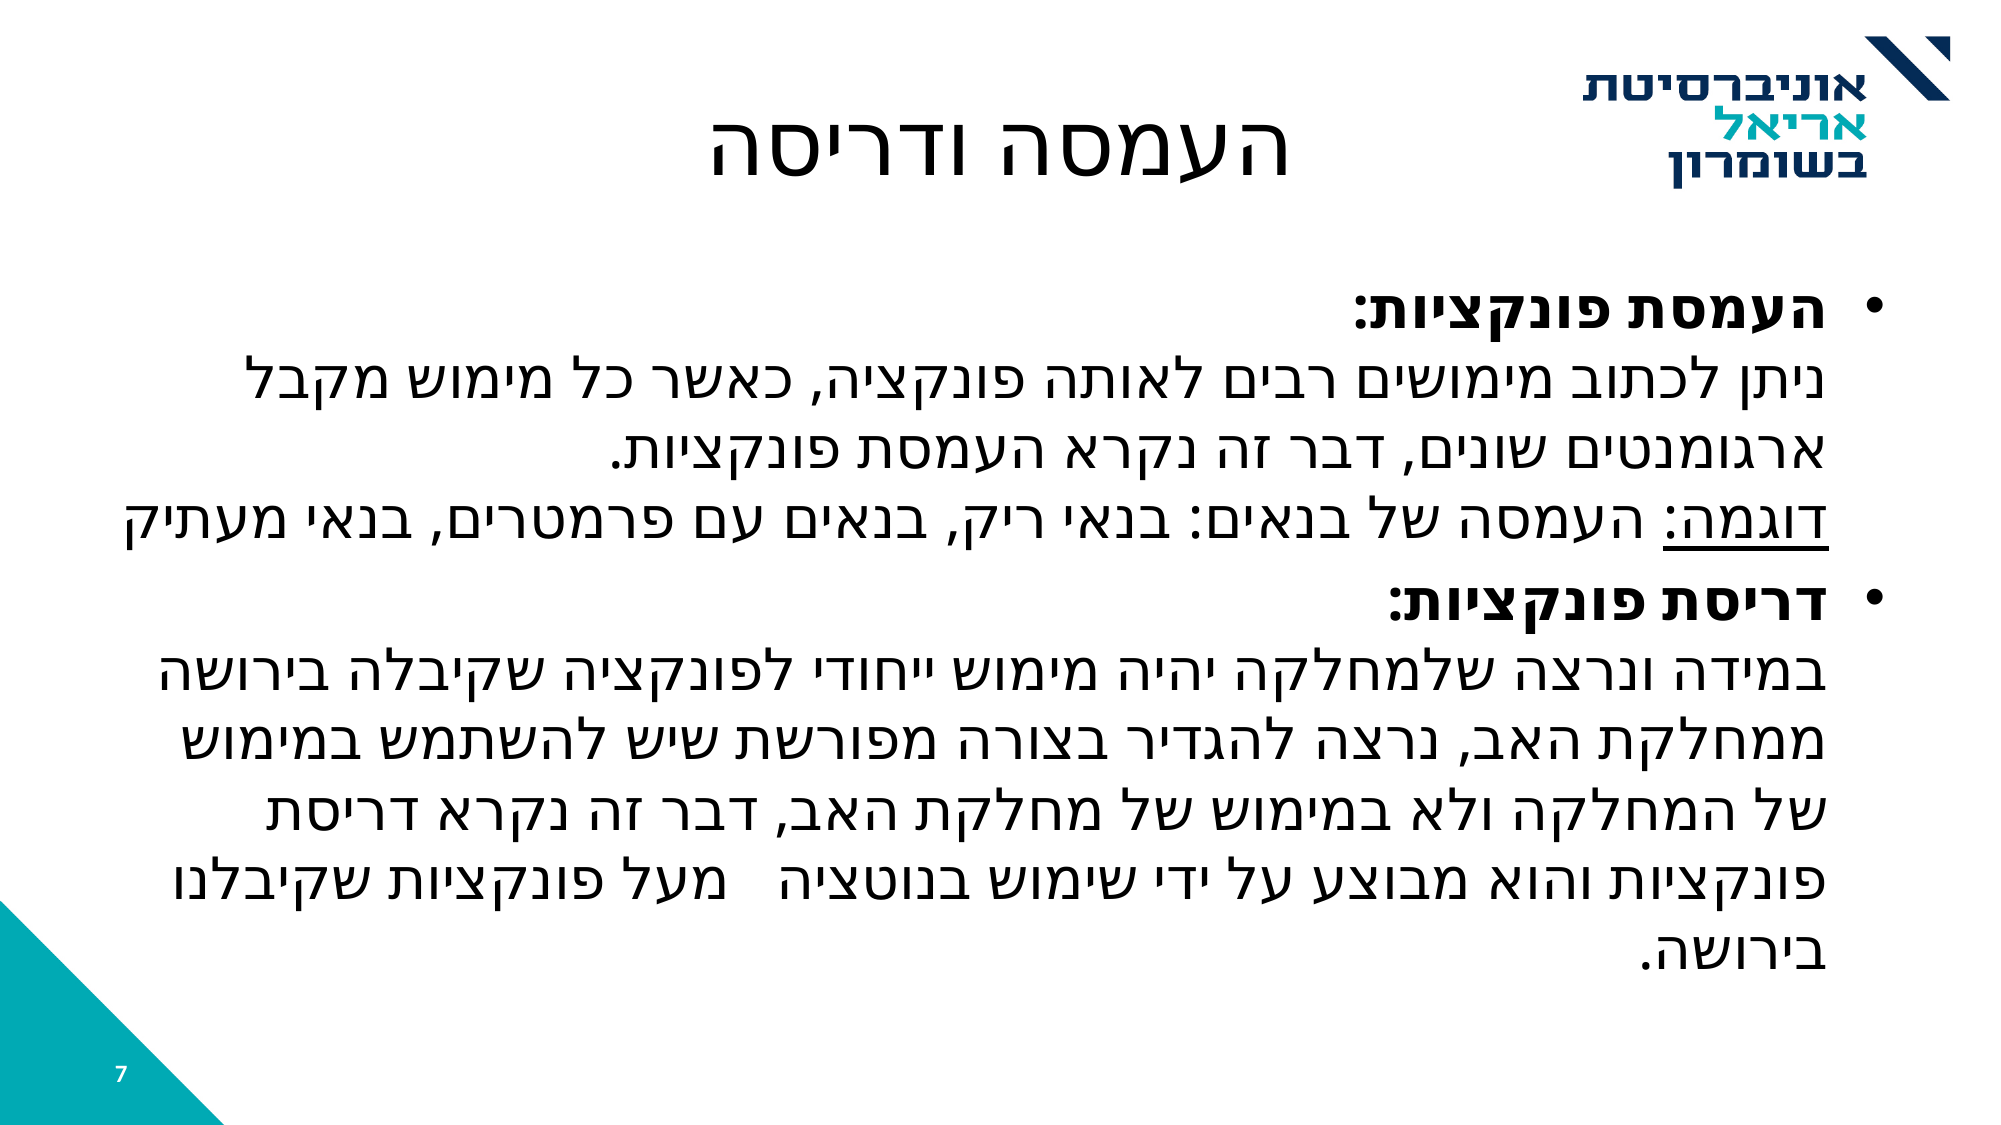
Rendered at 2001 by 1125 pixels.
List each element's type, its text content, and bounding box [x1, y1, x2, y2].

title העמסה ודריסה [99, 45, 1900, 233]
picture [0, 0, 2001, 1125]
slide_number 7 [99, 1042, 567, 1103]
